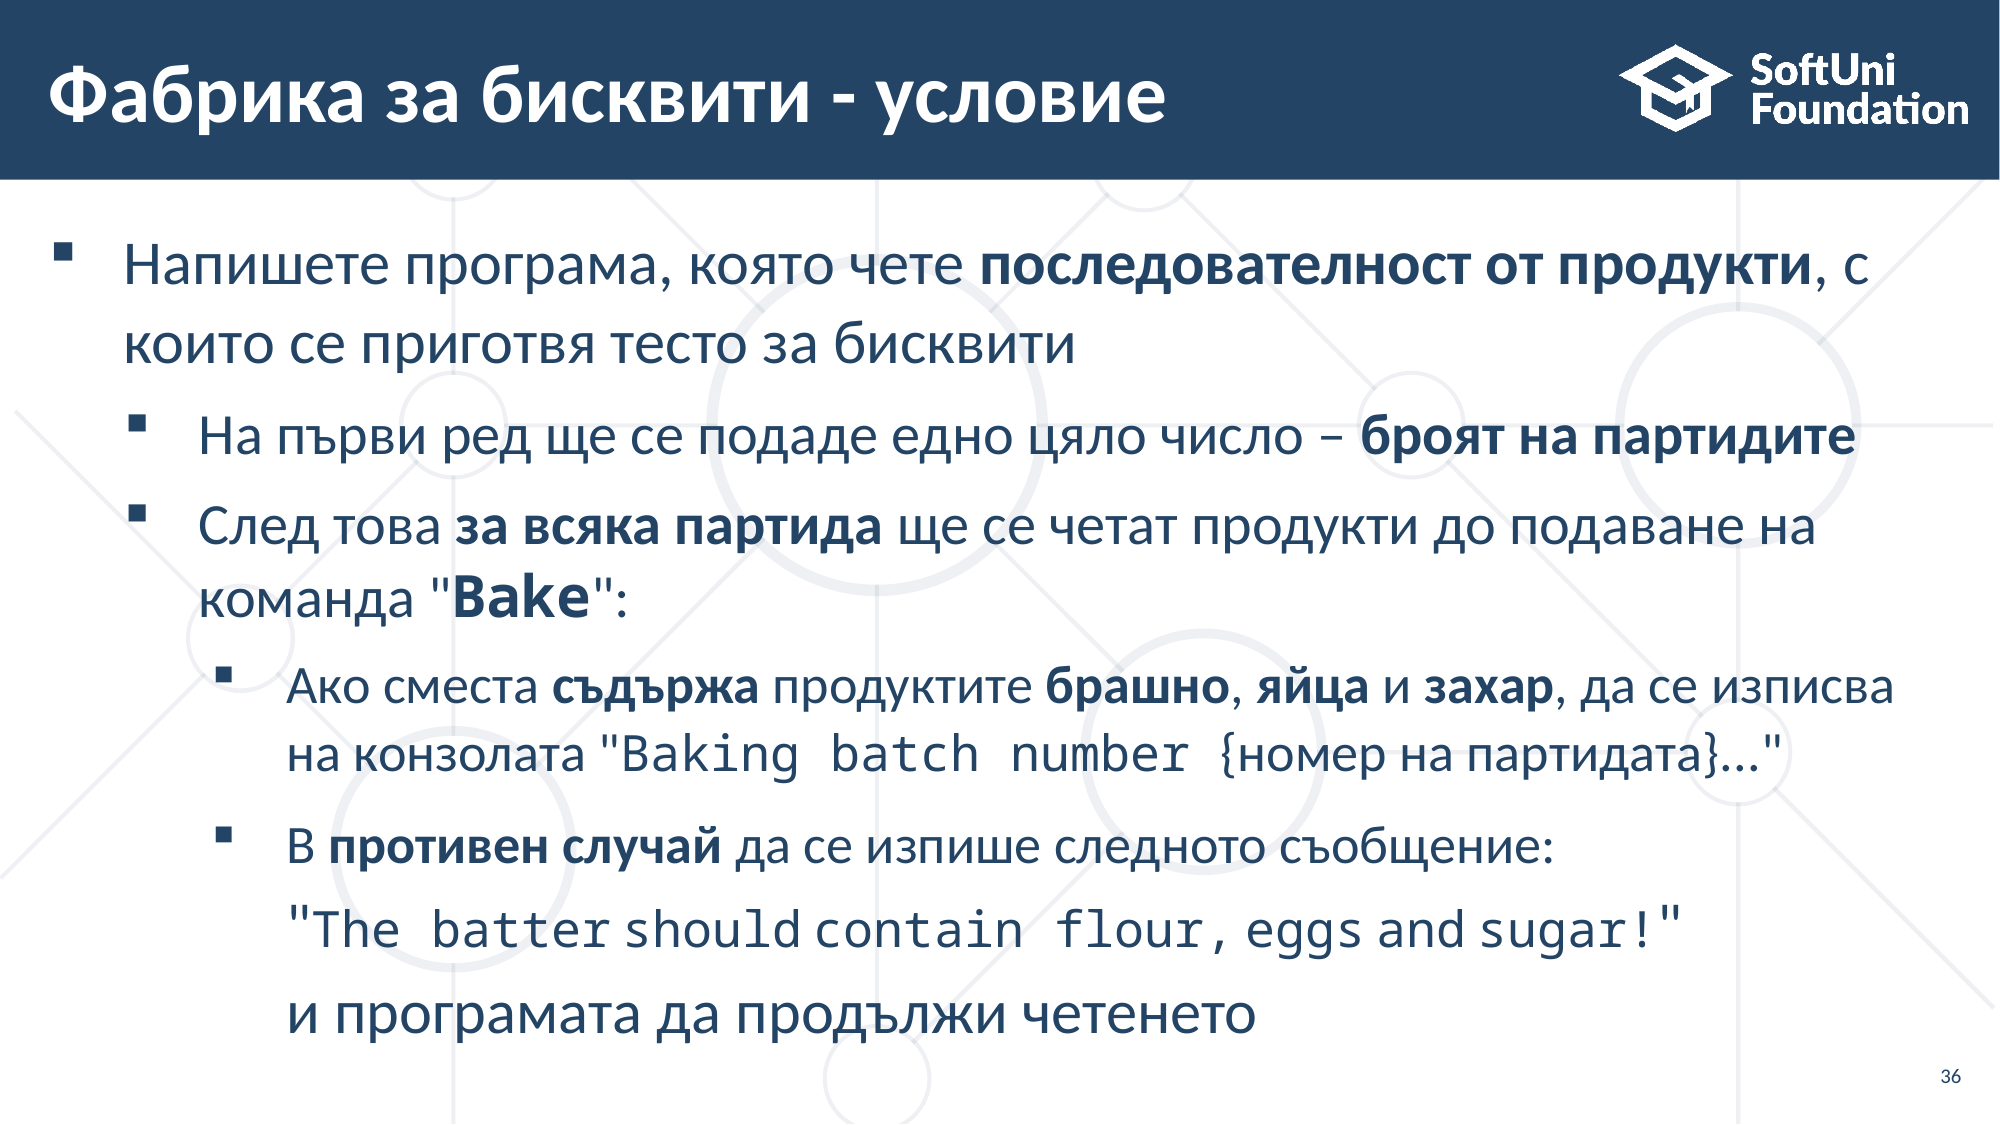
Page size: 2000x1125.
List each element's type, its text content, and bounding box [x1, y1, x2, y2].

list Напишете програма, която чете последователност от продукти, с които се приготвя тесто за бисквити На първи ред ще се подаде едно цяло число – броят на партидите След това за всяка партида ще се четат продукти до подаване на команда "Bake": Ако сместа съдържа продуктите брашно, яйца и захар, да се изписва на конзолата "Baking batch number {номер на партидата}..." В противен случай да се изпише следното съобщение: "The batter should contain flour, eggs and sugar!" и програмата да продължи четенето [31, 212, 1968, 1088]
picture [1618, 44, 1968, 132]
title Фабрика за бисквити - условие [31, 16, 1591, 162]
slide_number 36 [1896, 1049, 1968, 1101]
